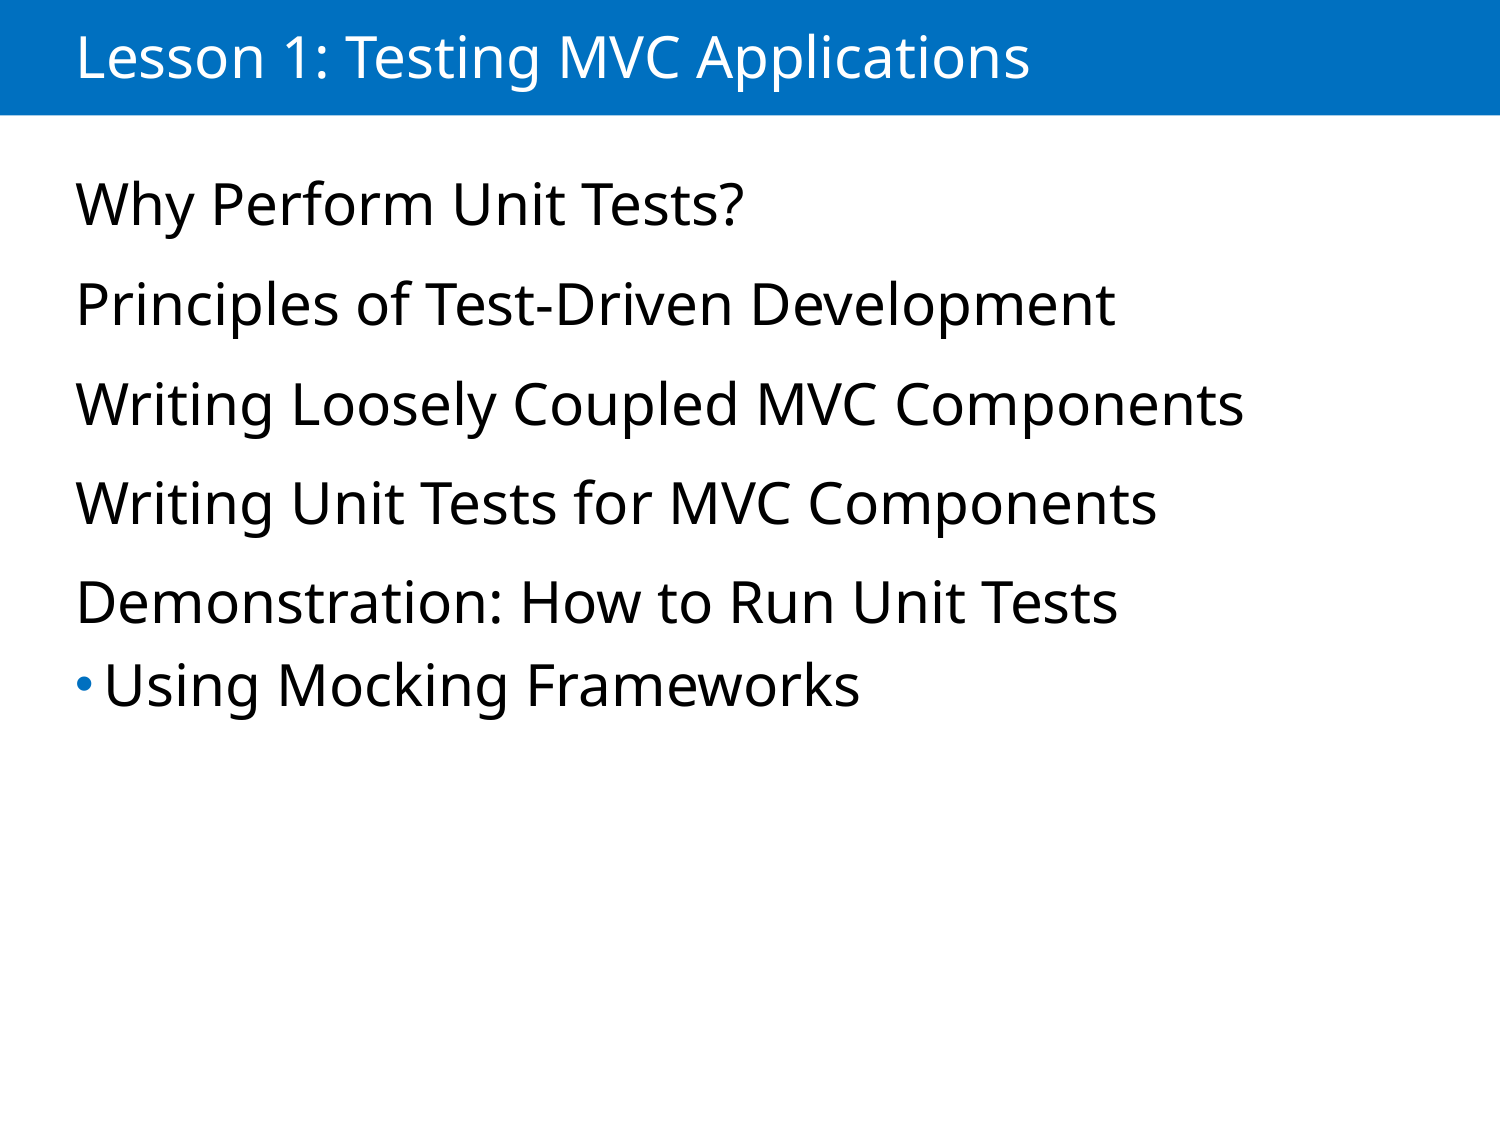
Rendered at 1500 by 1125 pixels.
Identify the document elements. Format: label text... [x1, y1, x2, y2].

title Lesson 1: Testing MVC Applications [75, 0, 1351, 122]
list Why Perform Unit Tests? Principles of Test-Driven Development Writing Loosely Coupled MVC Components Writing Unit Tests for MVC Components Demonstration: How to Run Unit Tests Using Mocking Frameworks [74, 167, 1408, 1013]
